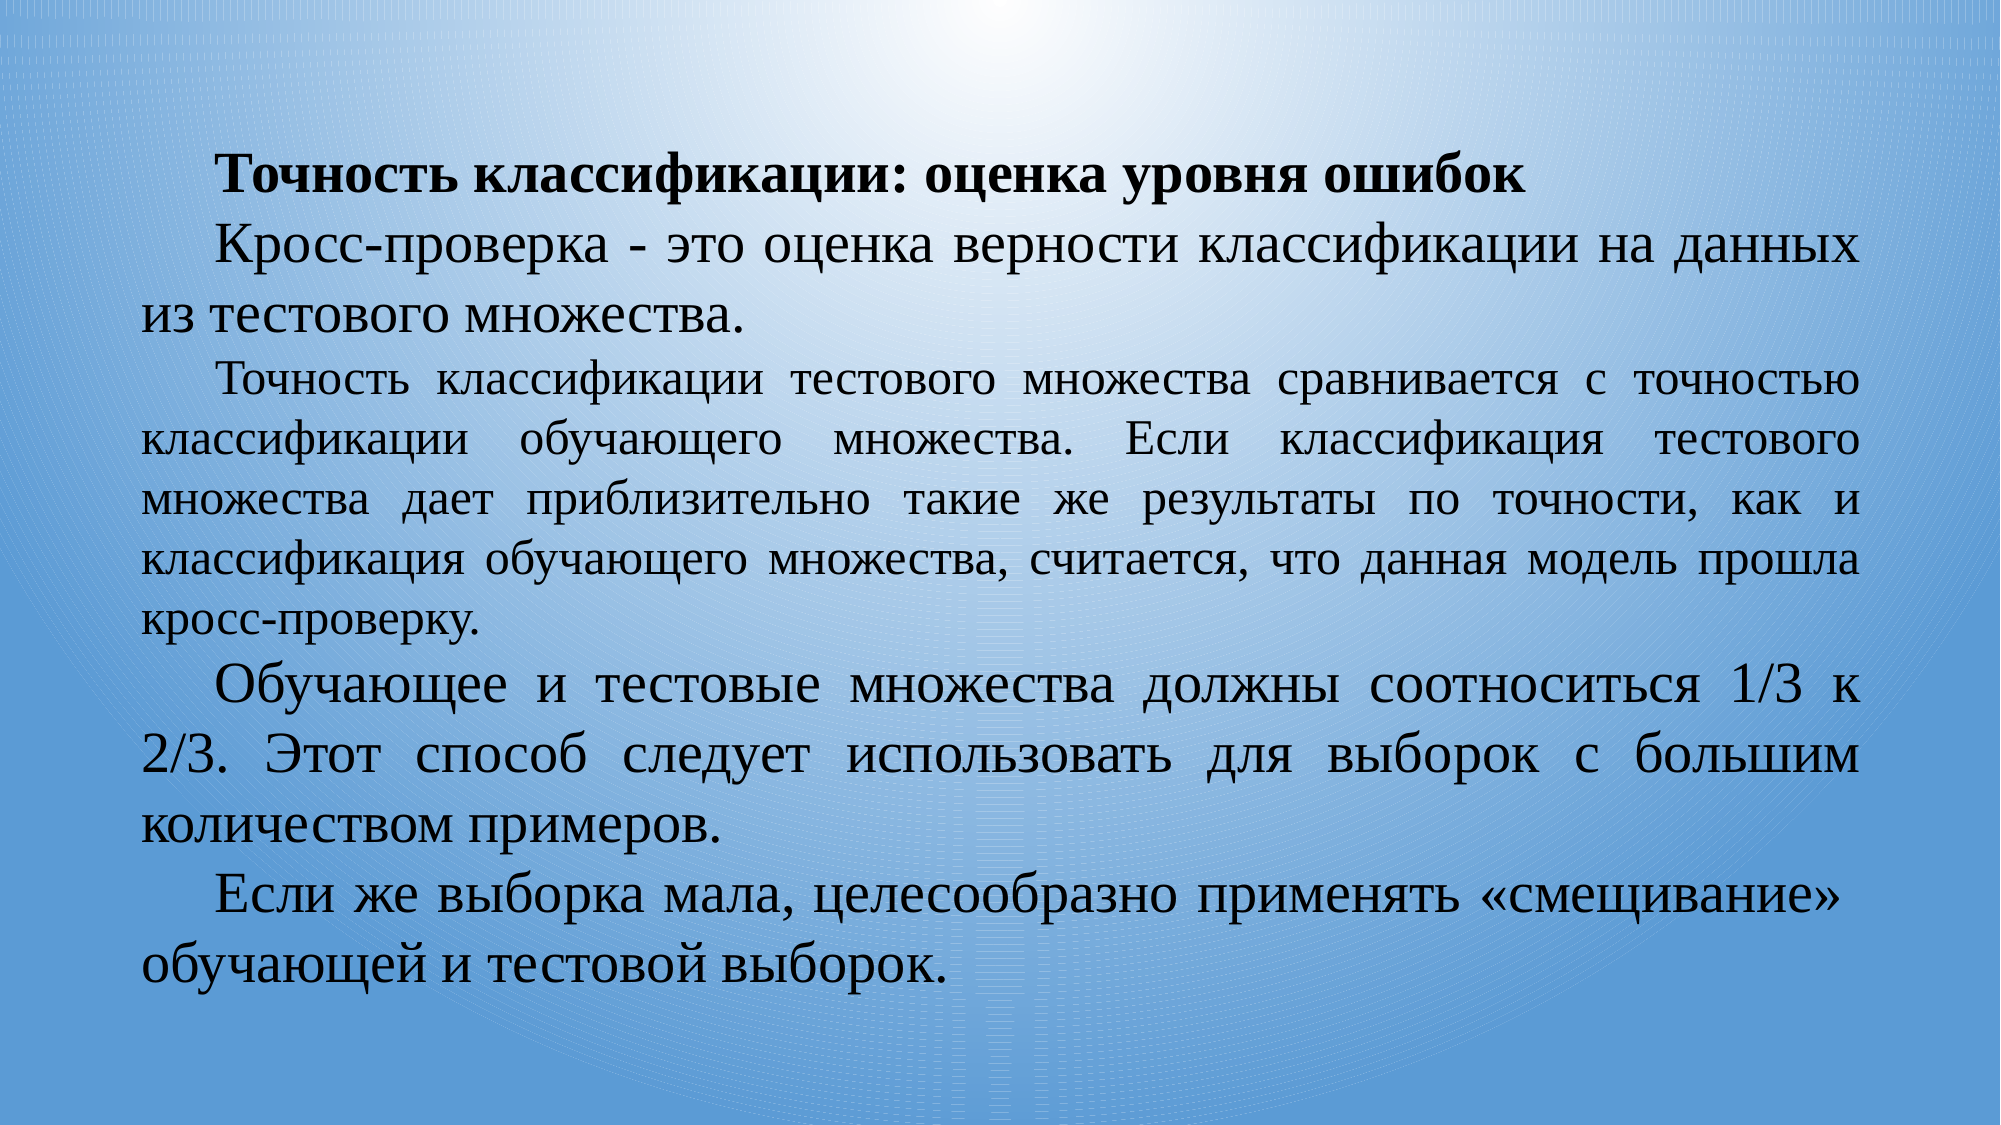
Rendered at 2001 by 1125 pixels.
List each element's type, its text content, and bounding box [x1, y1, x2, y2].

text_box Точность классификации: оценка уровня ошибок Кросс-проверка - это оценка верности классификации на данных из тестового множества. Точность классификации тестового множества сравнивается с точностью классификации обучающего множества. Если классификация тестового множества дает приблизительно такие же результаты по точности, как и классификация обучающего множества, считается, что данная модель прошла кросс-проверку. Обучающее и тестовые множества должны соотноситься 1/3 к 2/3. Этот способ следует использовать для выборок с большим количеством примеров. Если же выборка мала, целесообразно применять «смещивание» обучающей и тестовой выборок. [126, 127, 1877, 1002]
